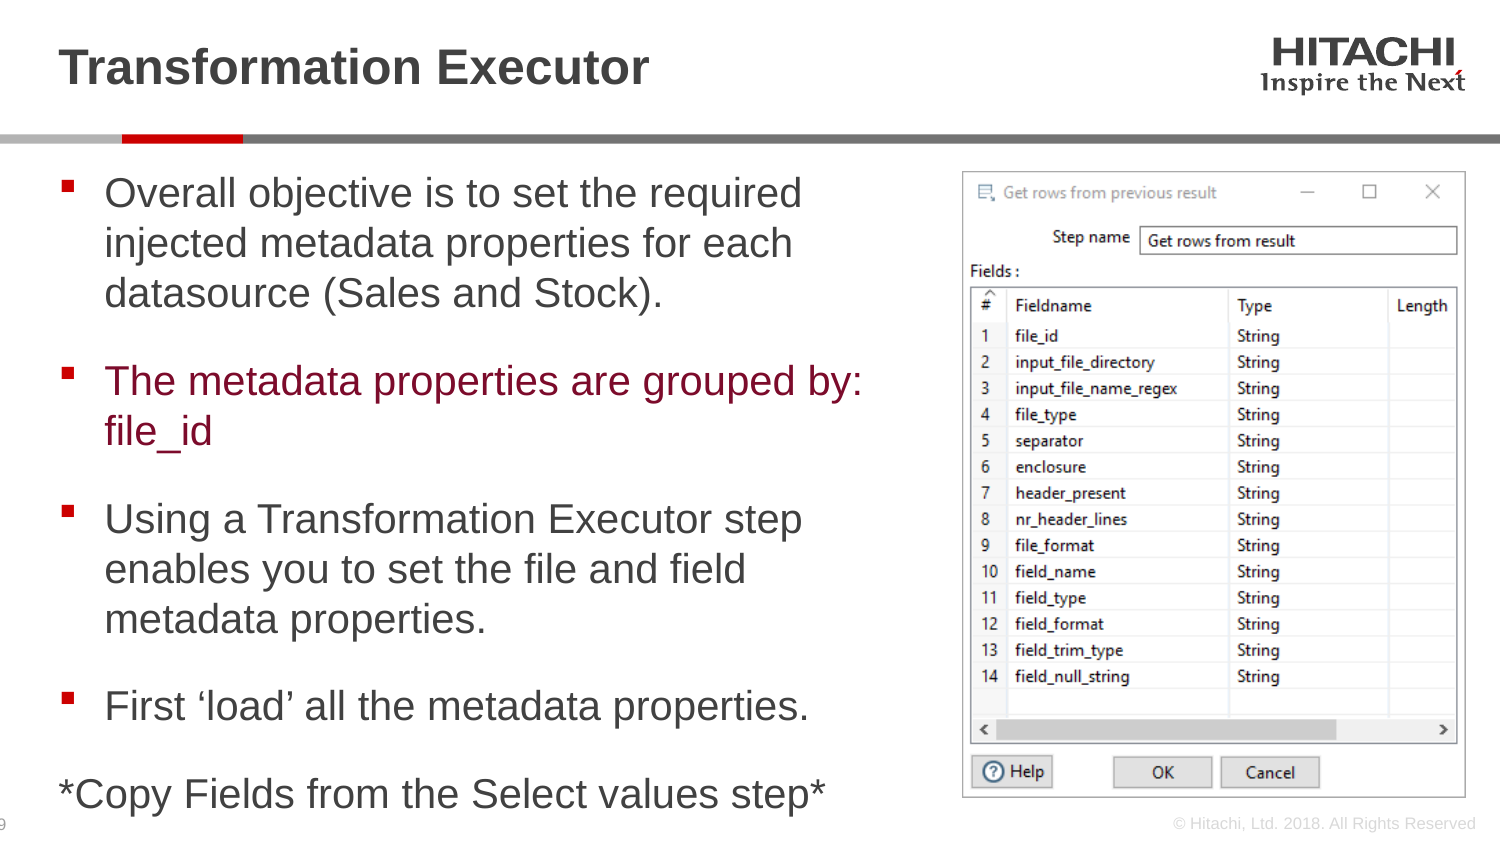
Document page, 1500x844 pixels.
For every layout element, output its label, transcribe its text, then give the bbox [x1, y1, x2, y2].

title Transformation Executor [43, 8, 1200, 129]
picture [962, 171, 1467, 798]
list Overall objective is to set the required injected metadata properties for each datasource (Sales and Stock). The metadata properties are grouped by: file_id Using a Transformation Executor step enables you to set the file and field metadata properties. First ‘load’ all the metadata properties. *Copy Fields from the Select values step* [43, 158, 936, 831]
